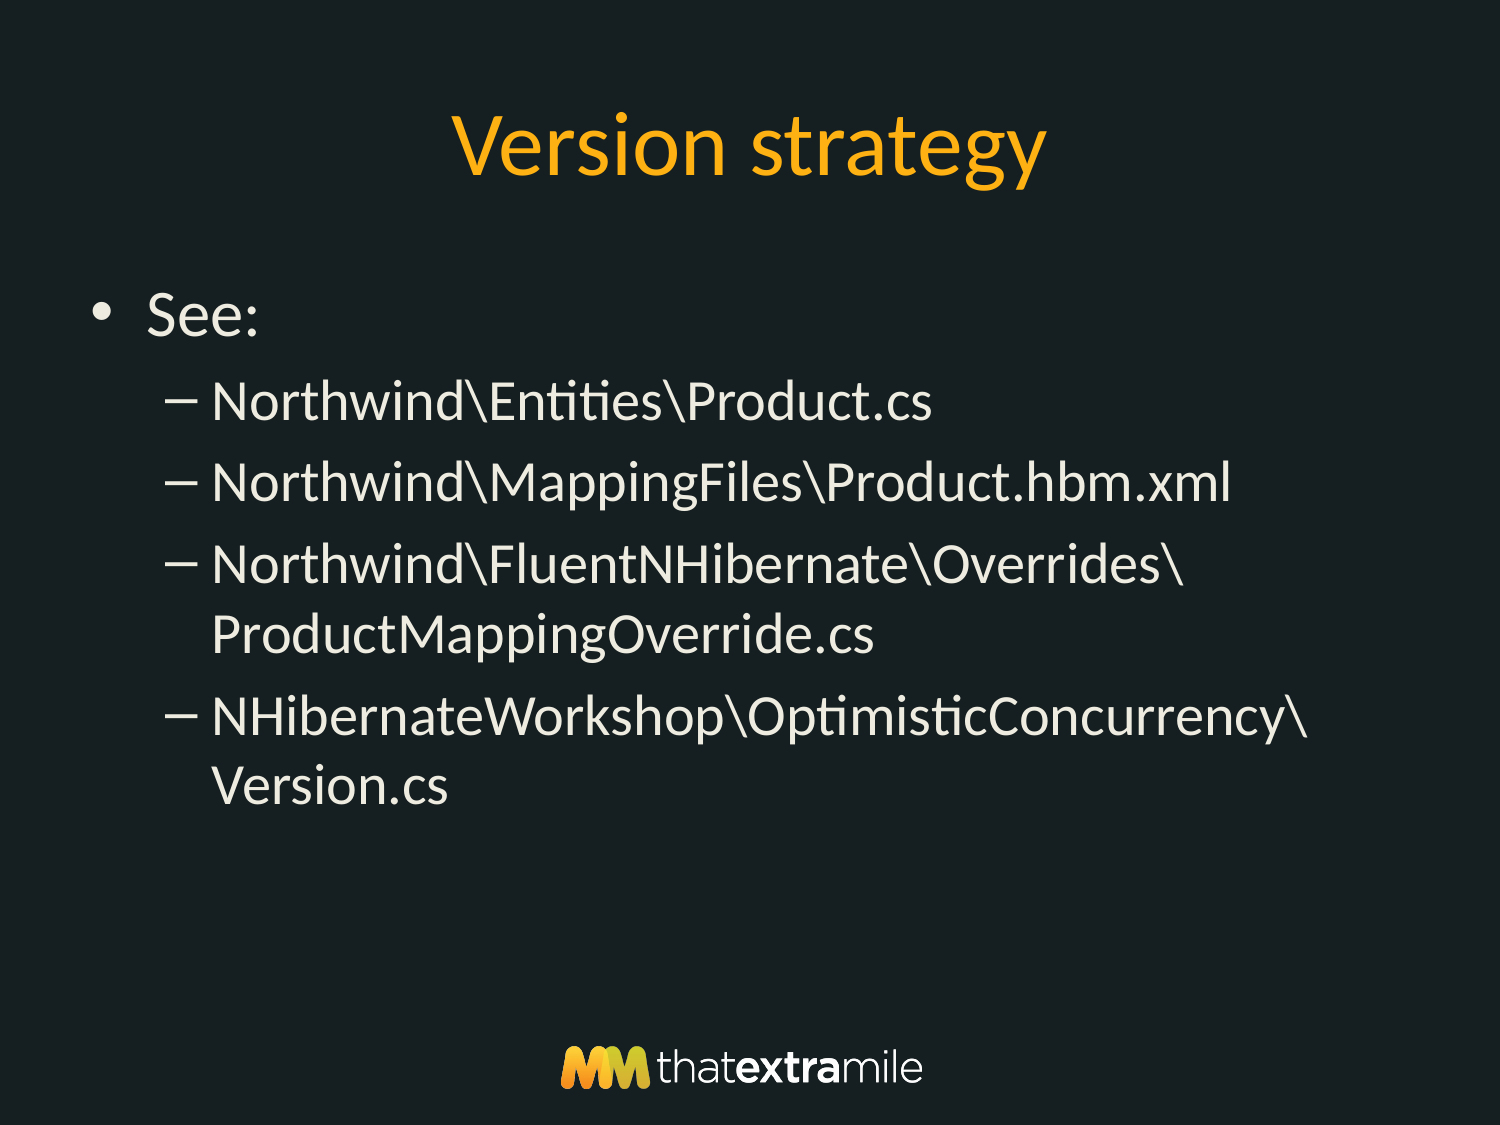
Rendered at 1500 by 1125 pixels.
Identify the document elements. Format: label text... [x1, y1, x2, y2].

title Version strategy [75, 45, 1425, 233]
picture [561, 1046, 922, 1089]
list See: Northwind\Entities\Product.cs Northwind\MappingFiles\Product.hbm.xml Northwind\FluentNHibernate\Overrides\ProductMappingOverride.cs NHibernateWorkshop\OptimisticConcurrency\Version.cs [75, 262, 1425, 1005]
